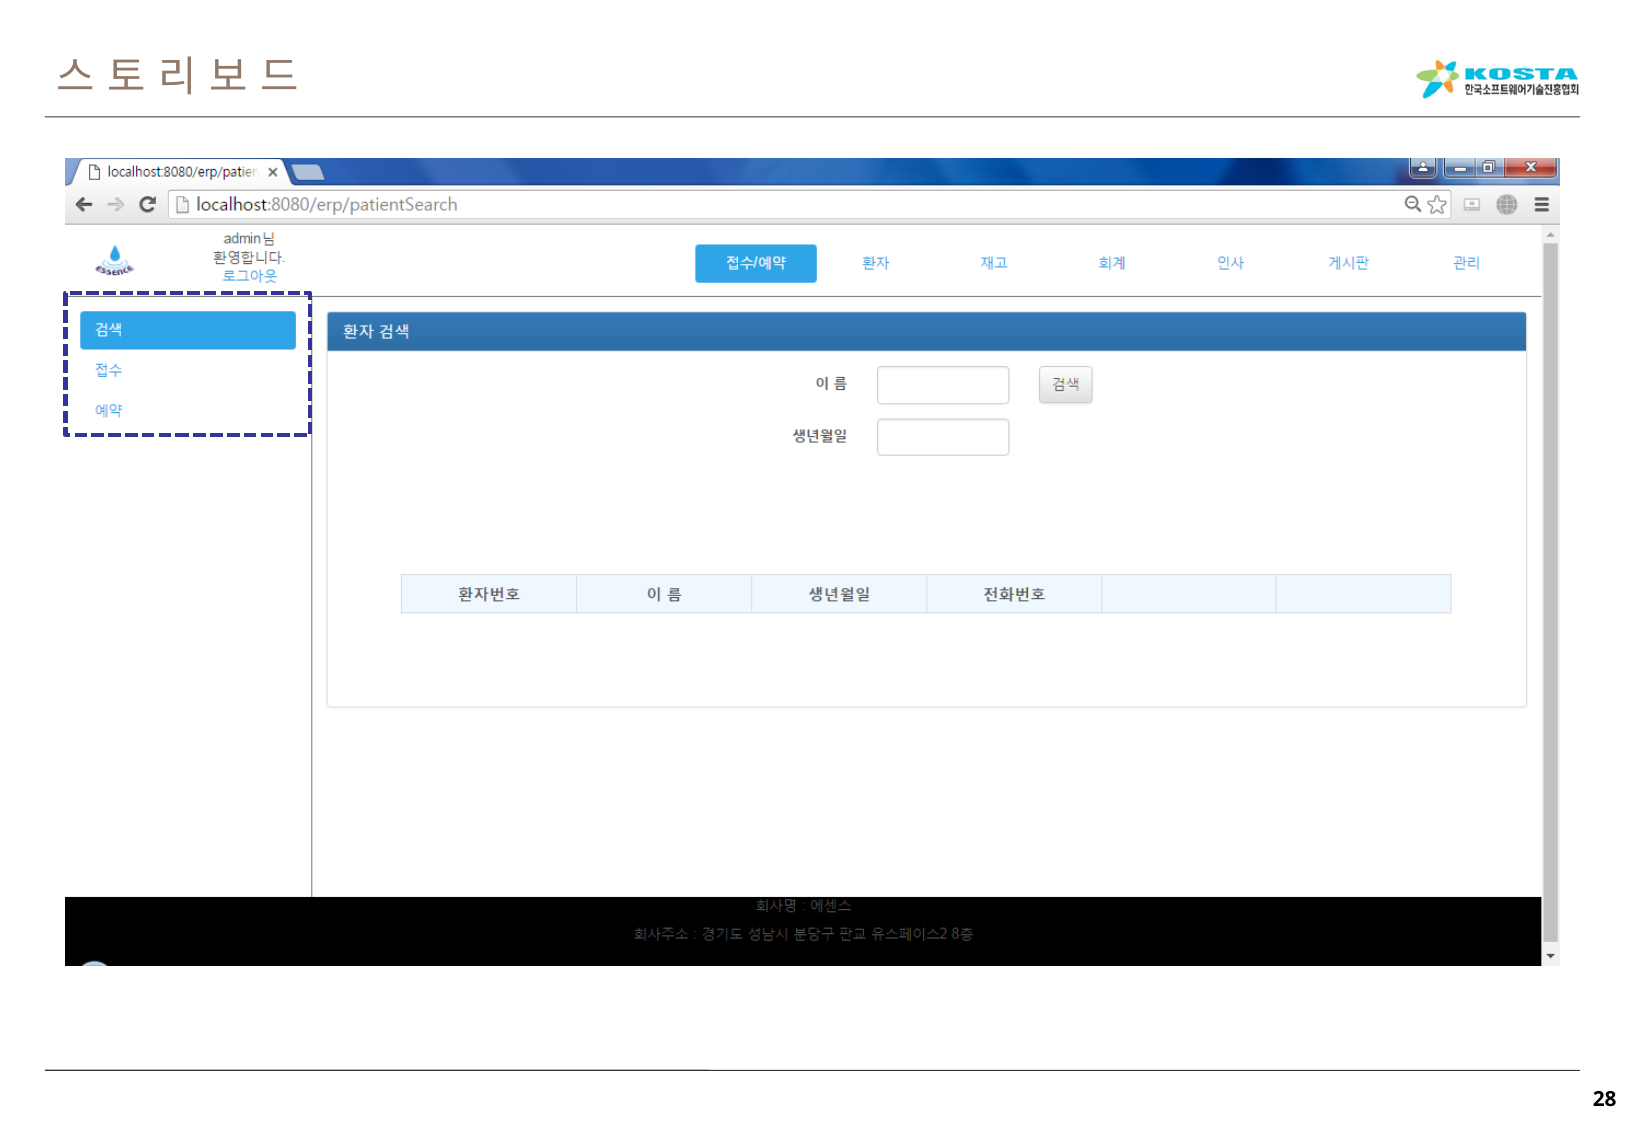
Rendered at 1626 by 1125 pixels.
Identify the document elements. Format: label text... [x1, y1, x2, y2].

picture [1414, 54, 1581, 104]
picture [65, 158, 1560, 967]
text_box 스토리보드 [41, 42, 314, 108]
